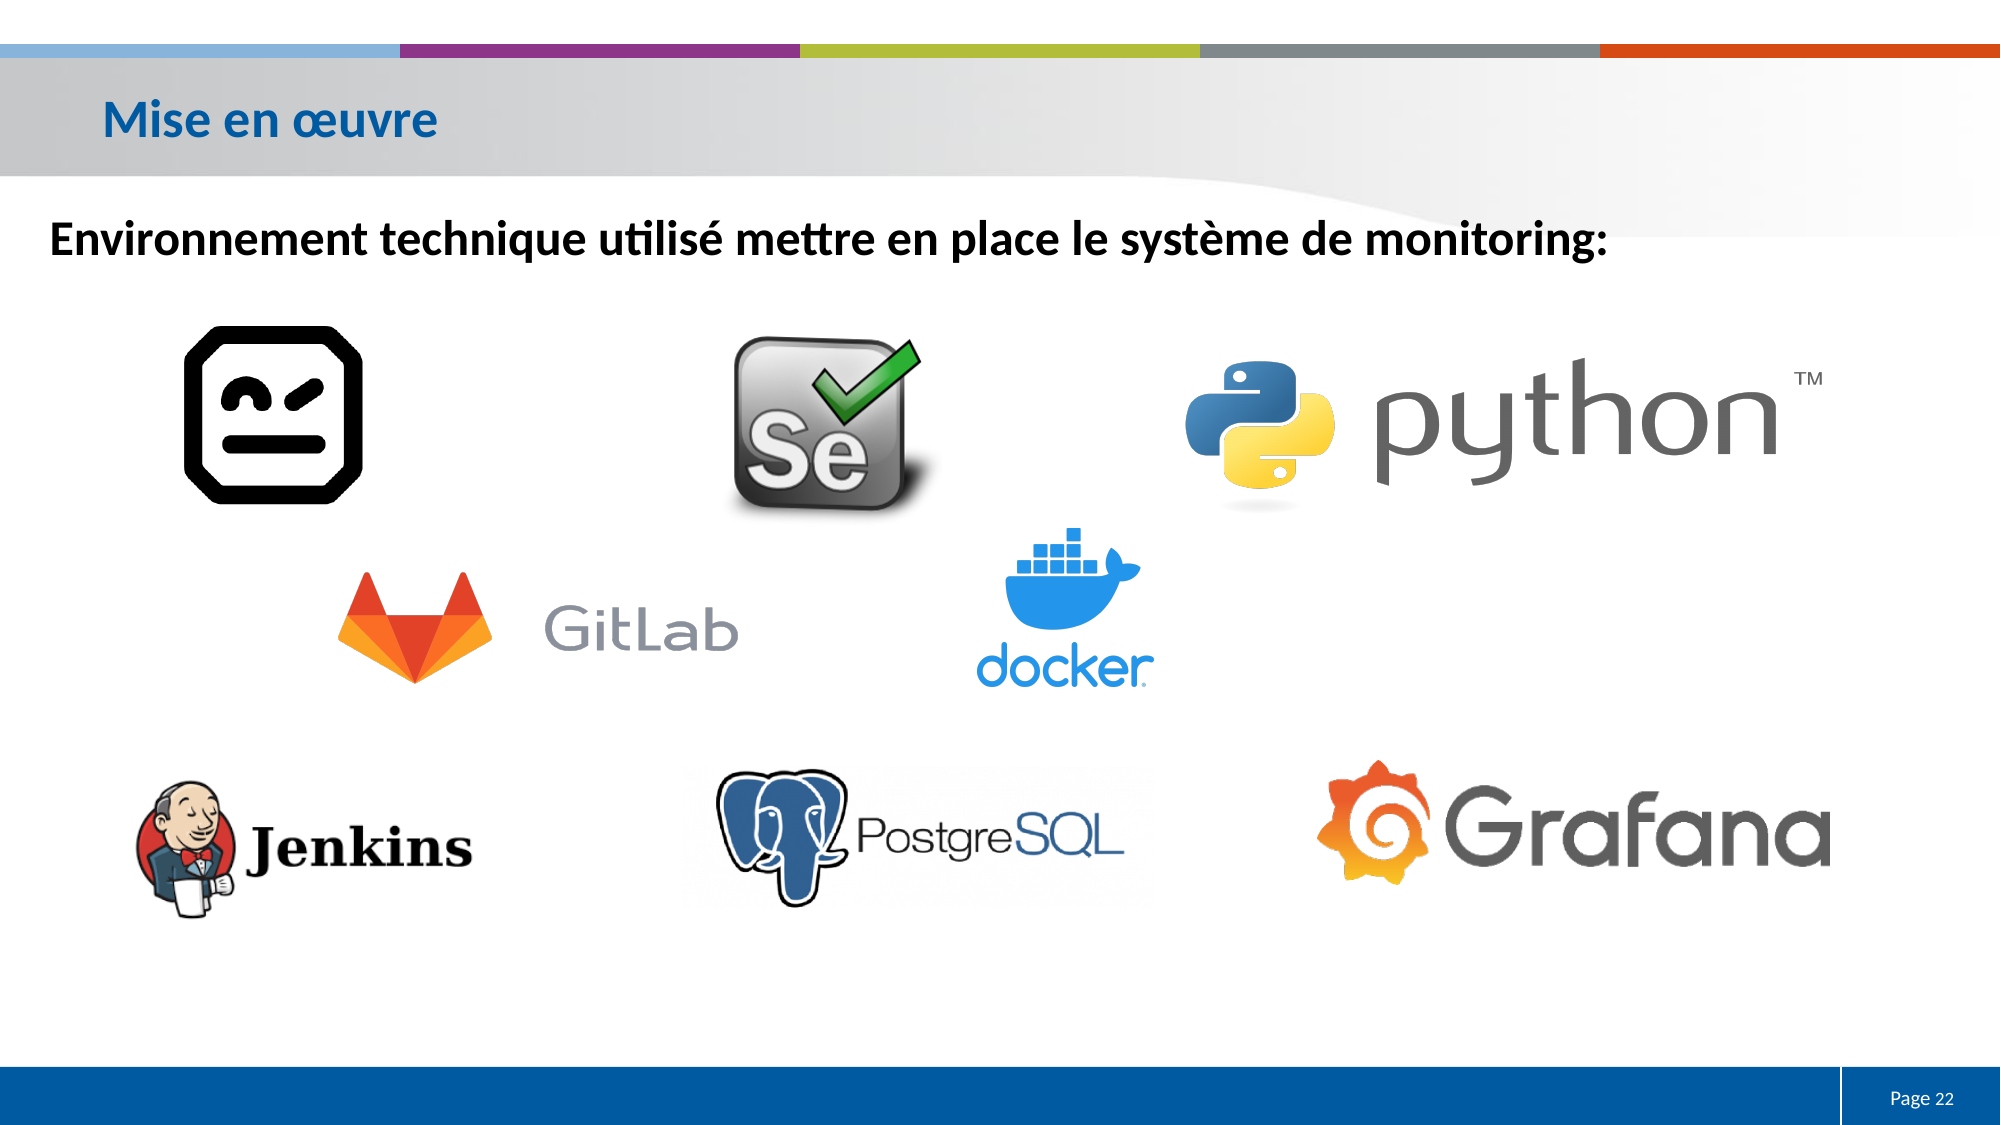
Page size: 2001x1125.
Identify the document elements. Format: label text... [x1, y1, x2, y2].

title Mise en œuvre [102, 82, 1504, 149]
picture [124, 760, 486, 942]
picture [0, 58, 2000, 237]
picture [721, 326, 942, 527]
picture [1316, 760, 1830, 885]
picture [683, 767, 1155, 909]
picture [1178, 354, 1830, 517]
list Environnement technique utilisé mettre en place le système de monitoring: [22, 189, 1887, 308]
picture [977, 528, 1155, 688]
picture [124, 266, 422, 564]
picture [338, 571, 738, 684]
